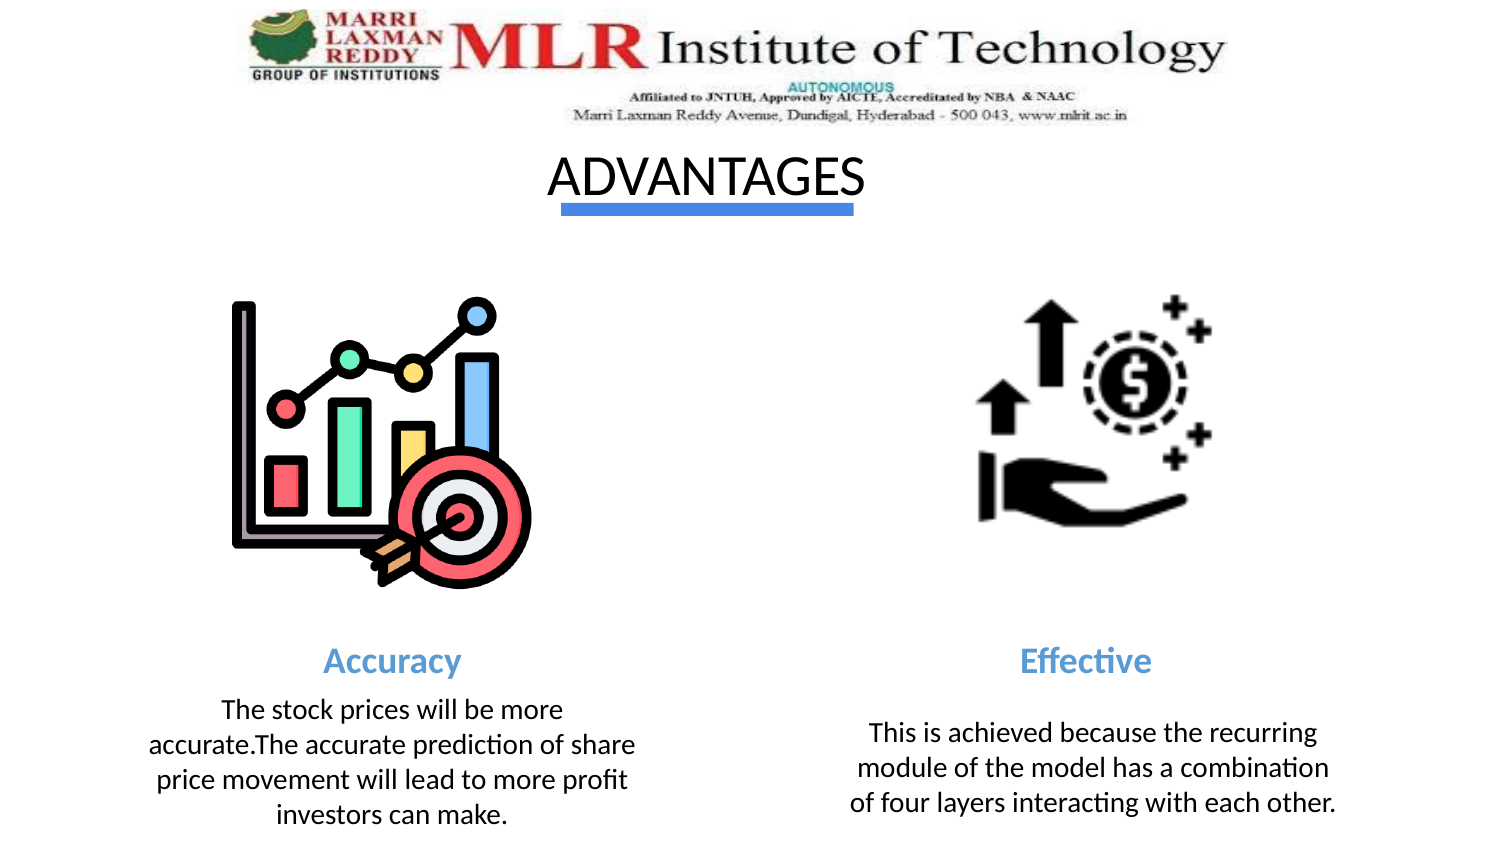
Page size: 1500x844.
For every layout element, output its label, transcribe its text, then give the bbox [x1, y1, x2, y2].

picture [227, 288, 536, 597]
list This is achieved because the recurring module of the model has a combination of four layers interacting with each other. [833, 698, 1354, 824]
list The stock prices will be more accurate.The accurate prediction of share price movement will lead to more profit investors can make. [130, 675, 655, 838]
picture [235, 9, 1228, 126]
title ADVANTAGES [75, 125, 1340, 219]
subtitle Effective [970, 621, 1202, 676]
picture [964, 288, 1220, 543]
text_box [561, 202, 854, 216]
subtitle Accuracy [276, 621, 509, 676]
